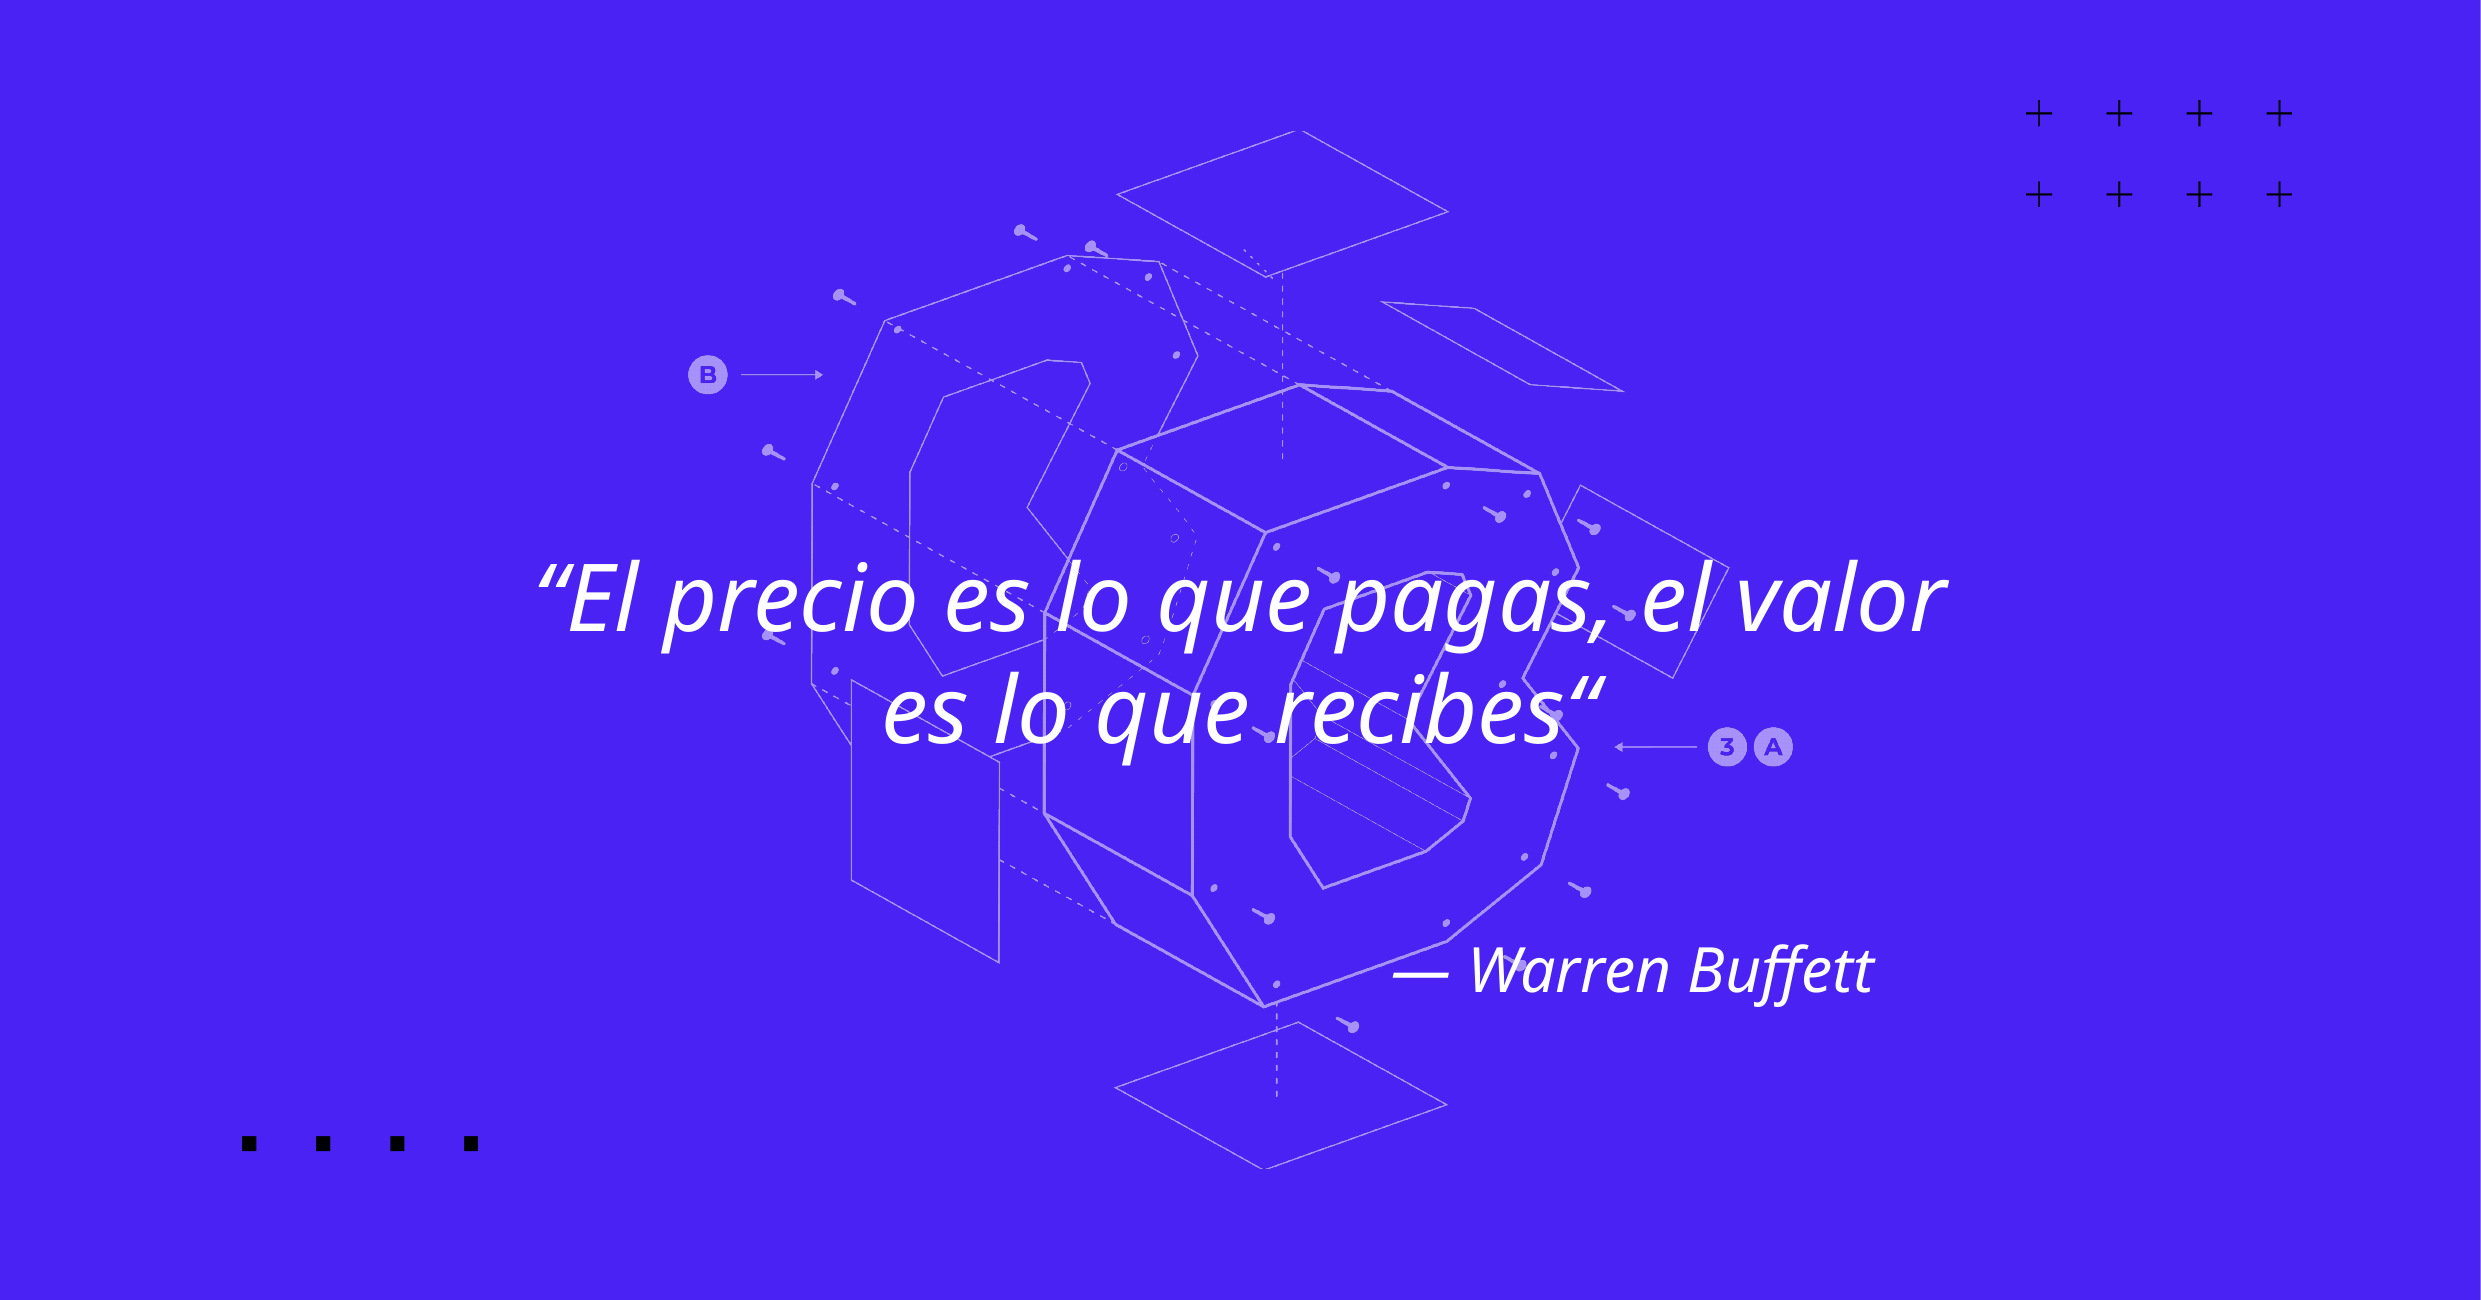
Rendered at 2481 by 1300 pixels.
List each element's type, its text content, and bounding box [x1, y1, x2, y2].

picture [242, 1132, 478, 1154]
text_box — Warren Buffett [1799, 862, 2026, 1073]
picture [2025, 100, 2292, 207]
text_box “El precio es lo que pagas, el valor es lo que recibes“ [1799, 338, 2004, 862]
text_box “El precio es lo que pagas, el valor es lo que recibes“ [477, 338, 682, 961]
picture [687, 130, 1793, 1169]
